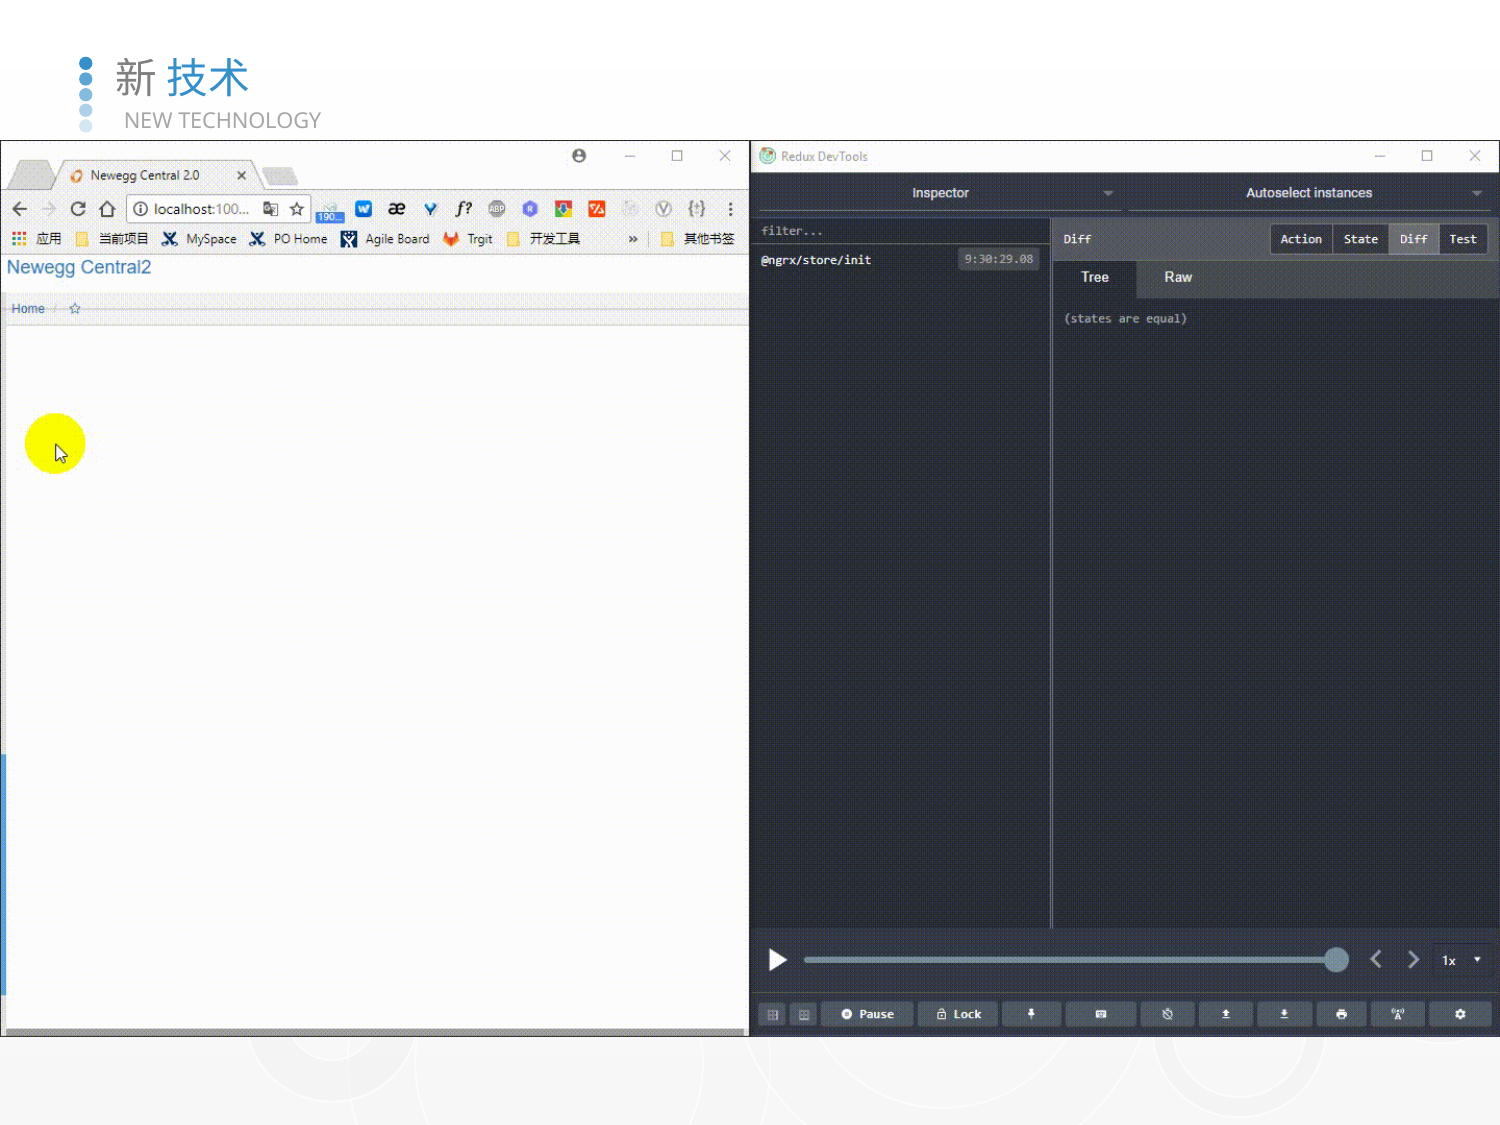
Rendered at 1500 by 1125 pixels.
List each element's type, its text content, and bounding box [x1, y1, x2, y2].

picture [0, 140, 1500, 1037]
text_box 新 技术 [100, 44, 266, 110]
text_box NEW TECHNOLOGY [109, 99, 337, 140]
